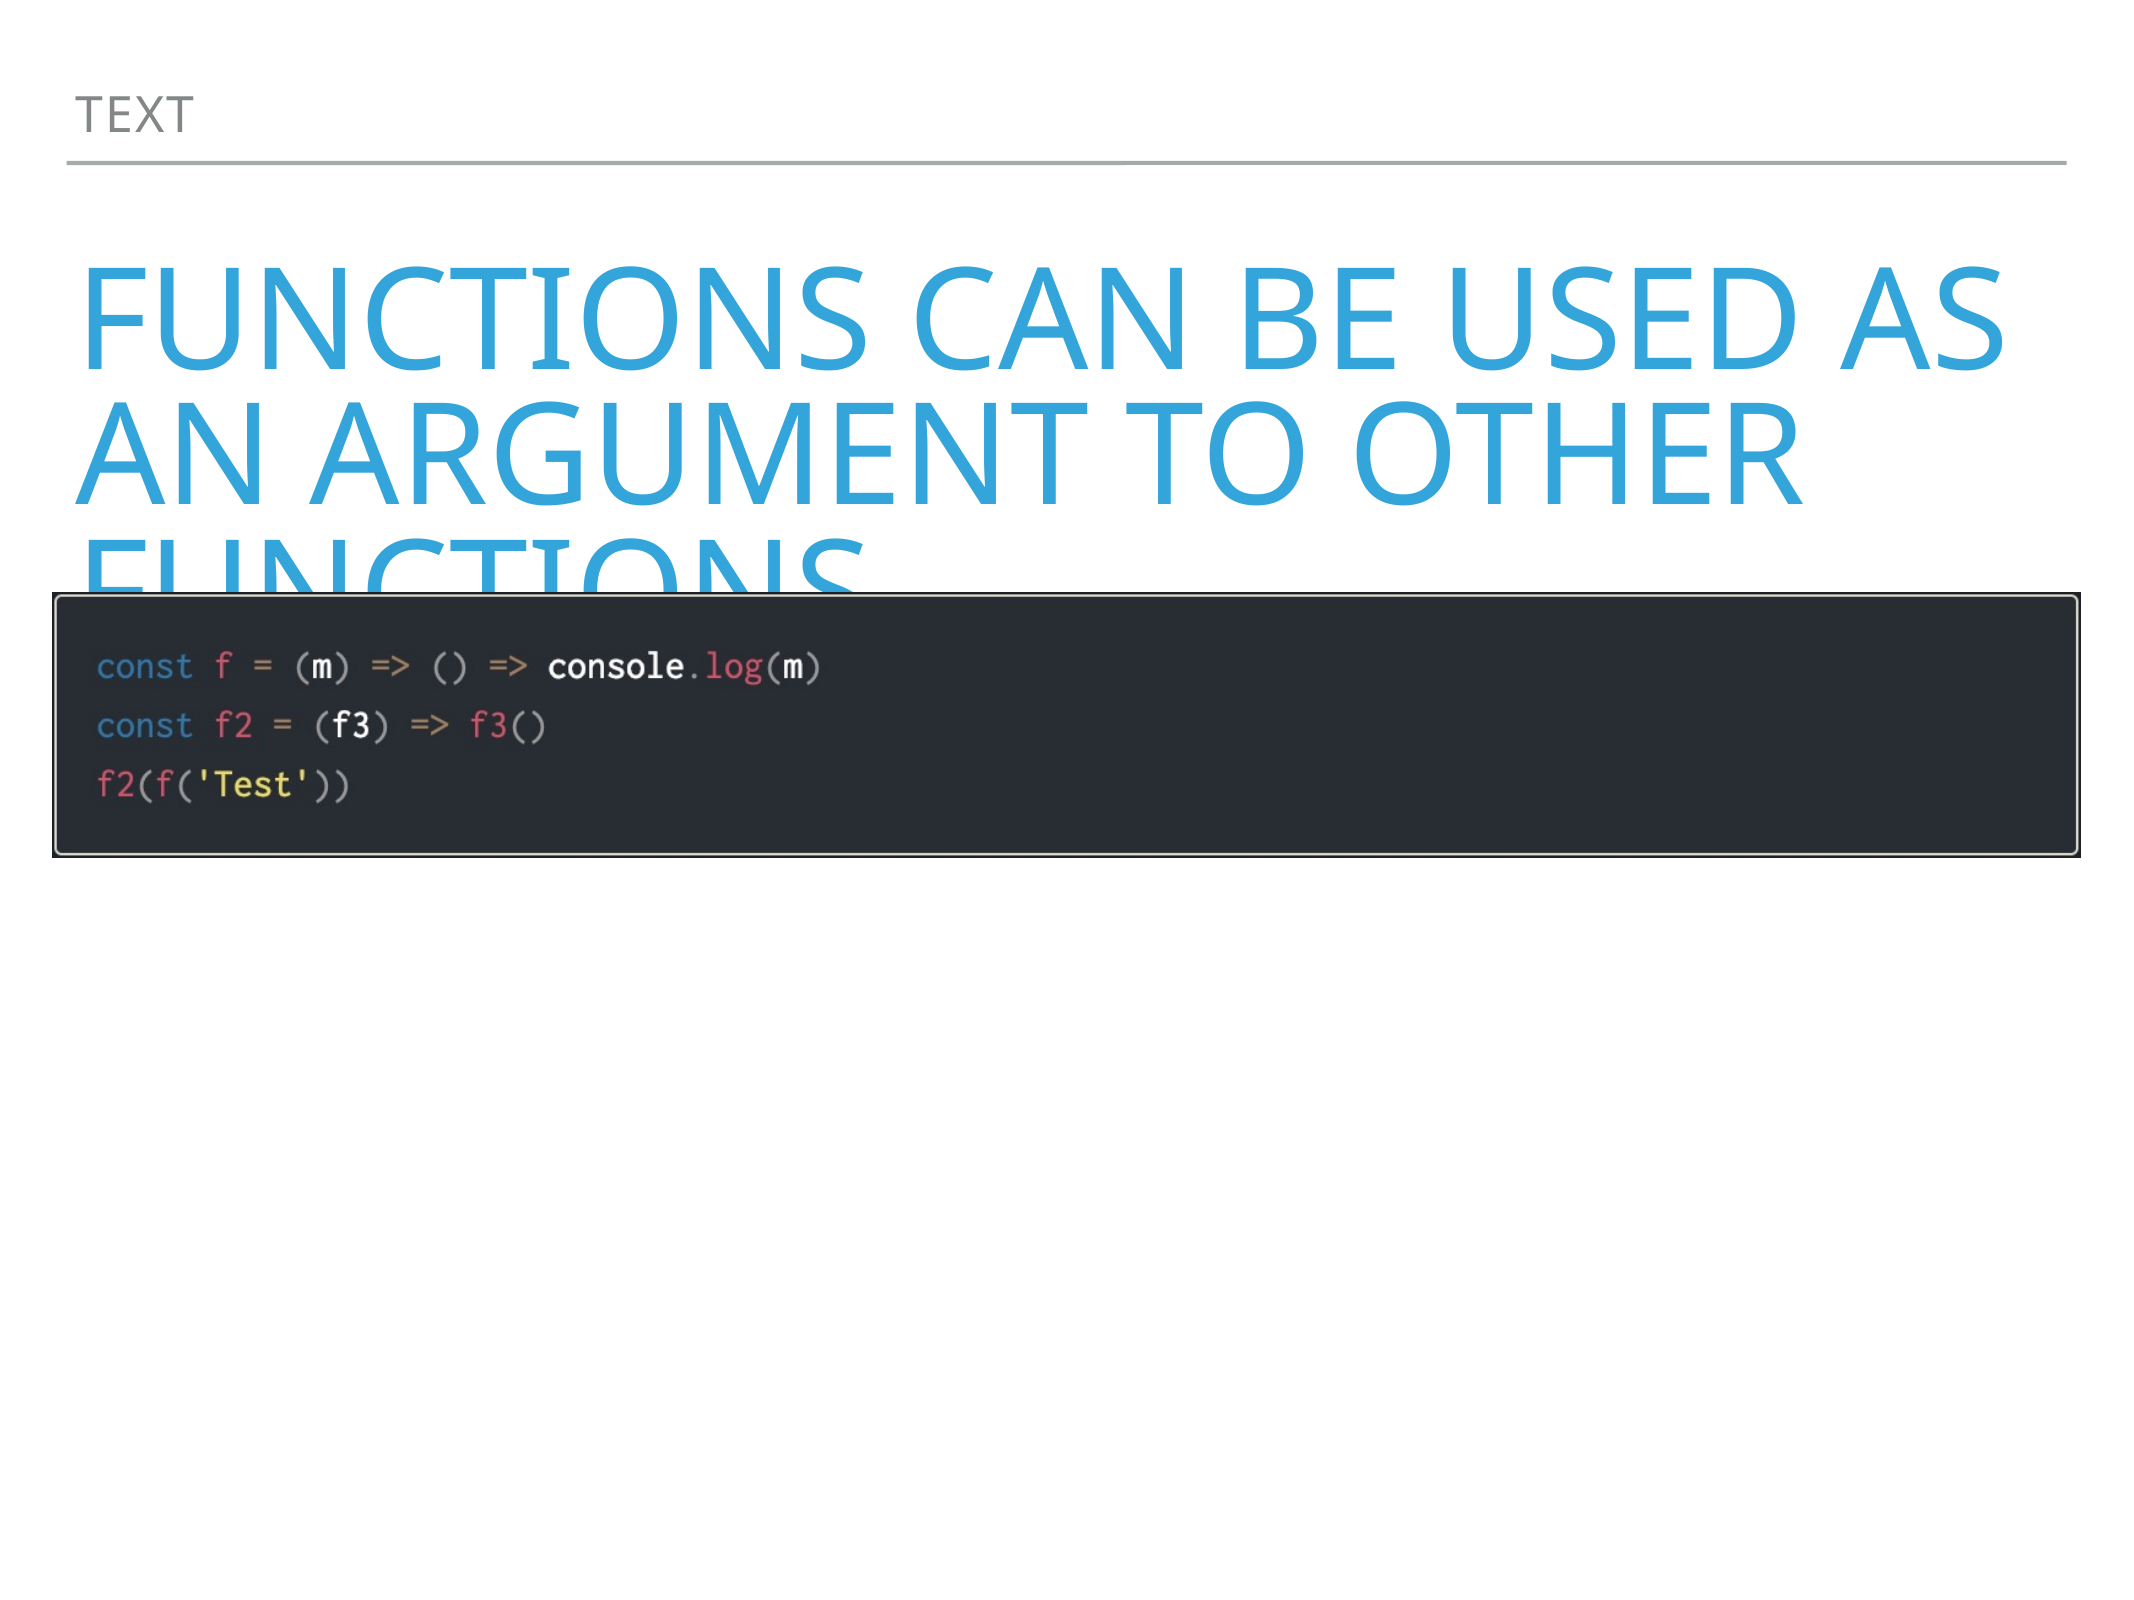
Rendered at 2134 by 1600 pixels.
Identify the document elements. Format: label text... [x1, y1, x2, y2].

list Text [66, 74, 1901, 151]
picture [52, 592, 2081, 858]
title Functions CAN BE USED AS AN ARGUMENT TO OTHER FUNCTIONS [66, 251, 2068, 372]
